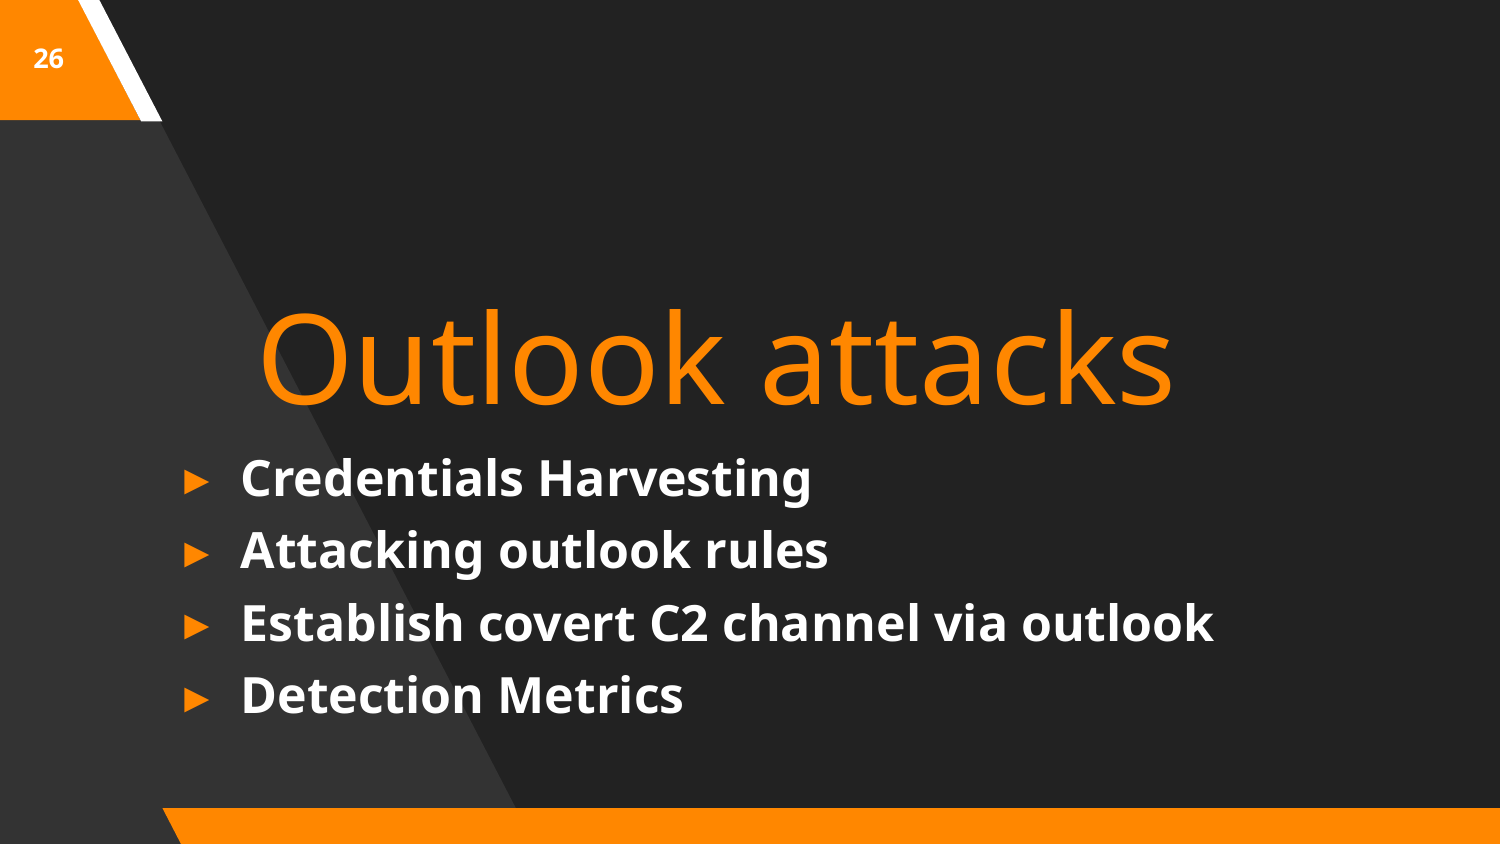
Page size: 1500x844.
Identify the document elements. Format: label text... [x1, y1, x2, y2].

title Outlook attacks [169, 259, 1265, 431]
text_box Credentials Harvesting Attacking outlook rules Establish covert C2 channel via outlook Detection Metrics [169, 431, 1348, 622]
slide_number 26 [0, 0, 98, 121]
